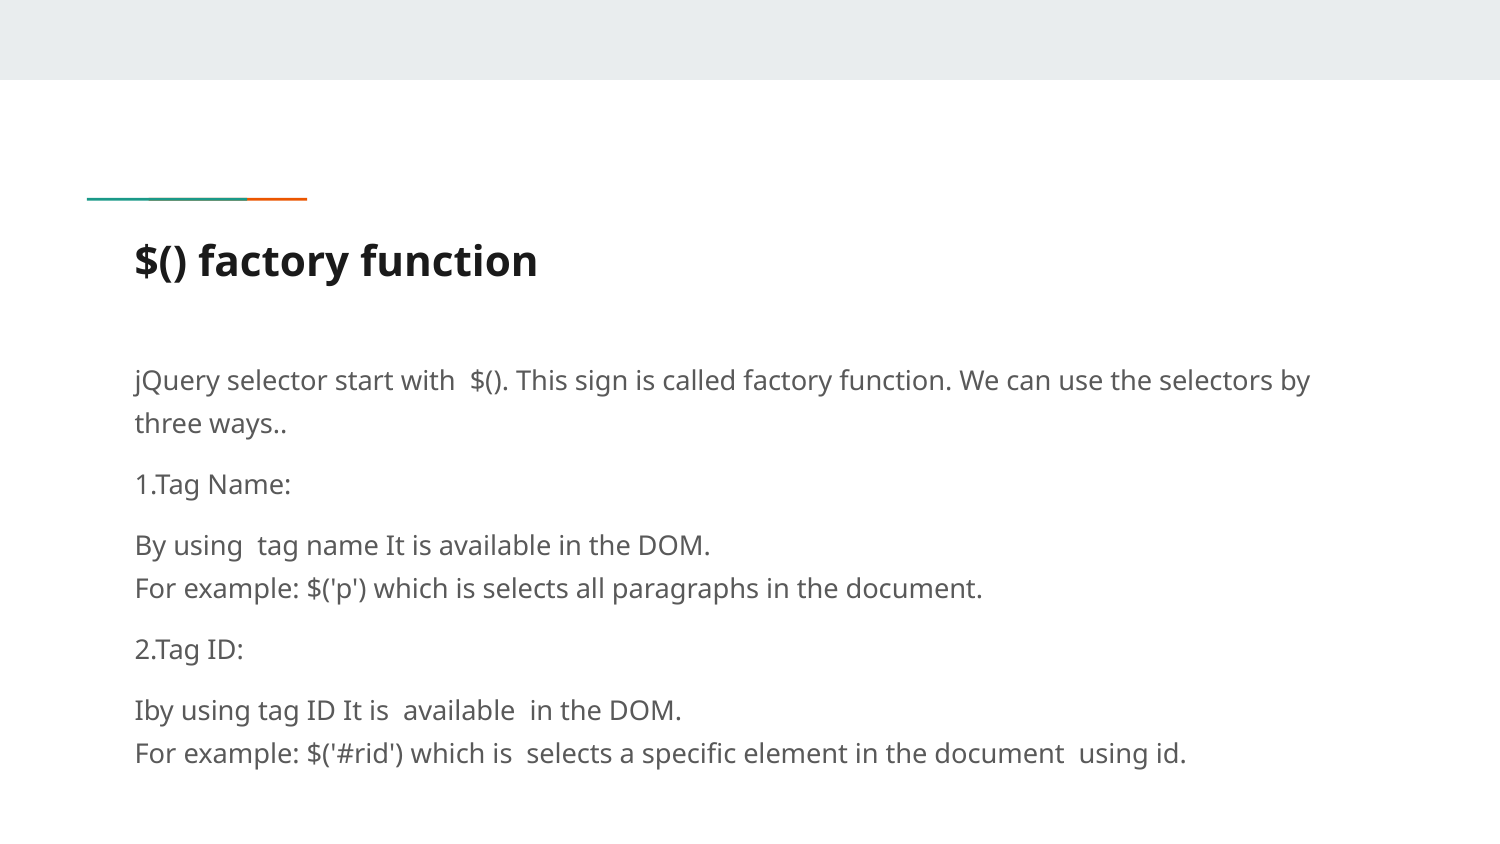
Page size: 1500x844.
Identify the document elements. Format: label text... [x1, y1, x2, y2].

title $() factory function [119, 216, 1381, 305]
list jQuery selector start with $(). This sign is called factory function. We can use the selectors by three ways.. 1.Tag Name: By using tag name It is available in the DOM. For example: $('p') which is selects all paragraphs in the document. 2.Tag ID: Iby using tag ID It is available in the DOM. For example: $('#rid') which is selects a specific element in the document using id. [119, 341, 1381, 795]
